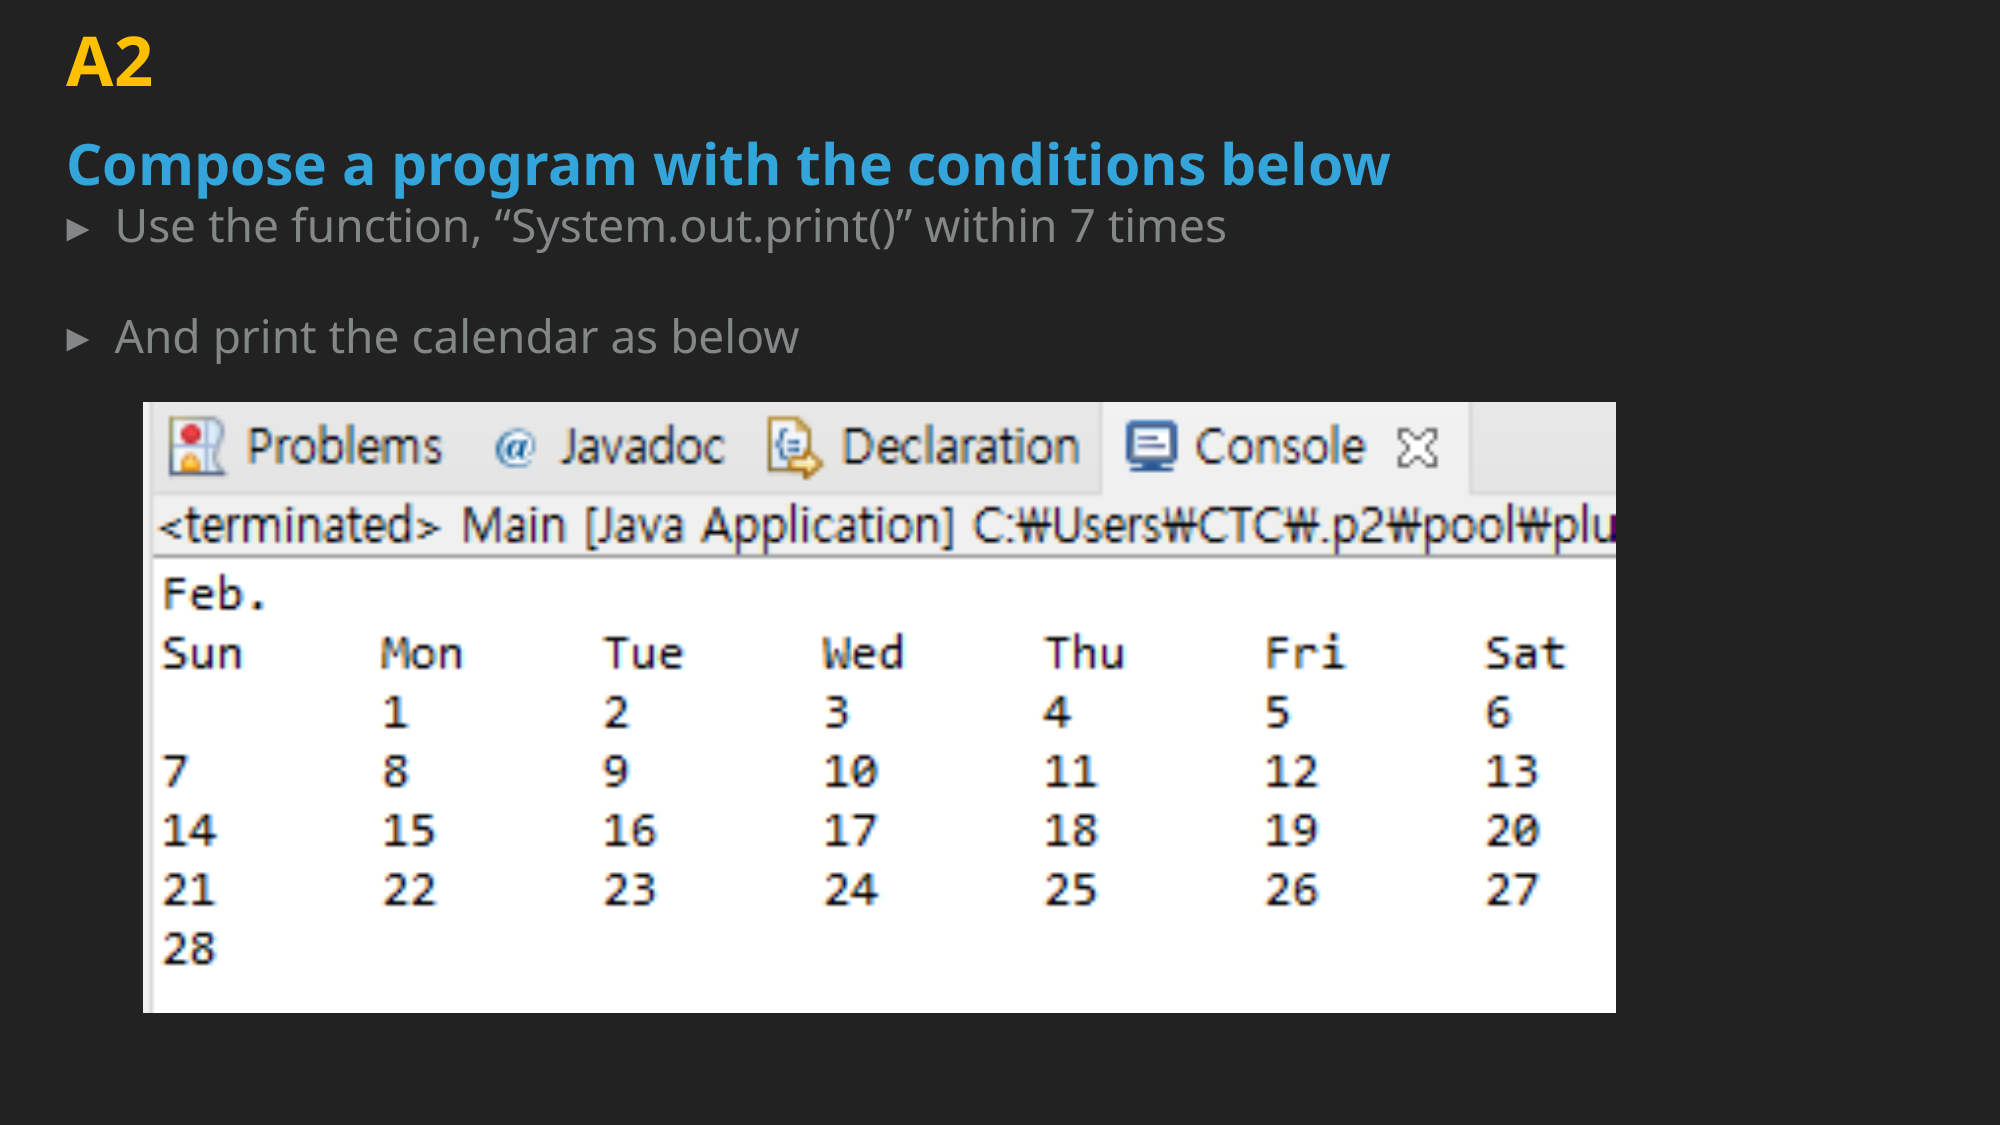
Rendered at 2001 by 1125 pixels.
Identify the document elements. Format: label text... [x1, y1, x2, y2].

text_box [62, 137, 1938, 375]
picture [143, 402, 1616, 1013]
list A2 [62, 14, 1782, 105]
